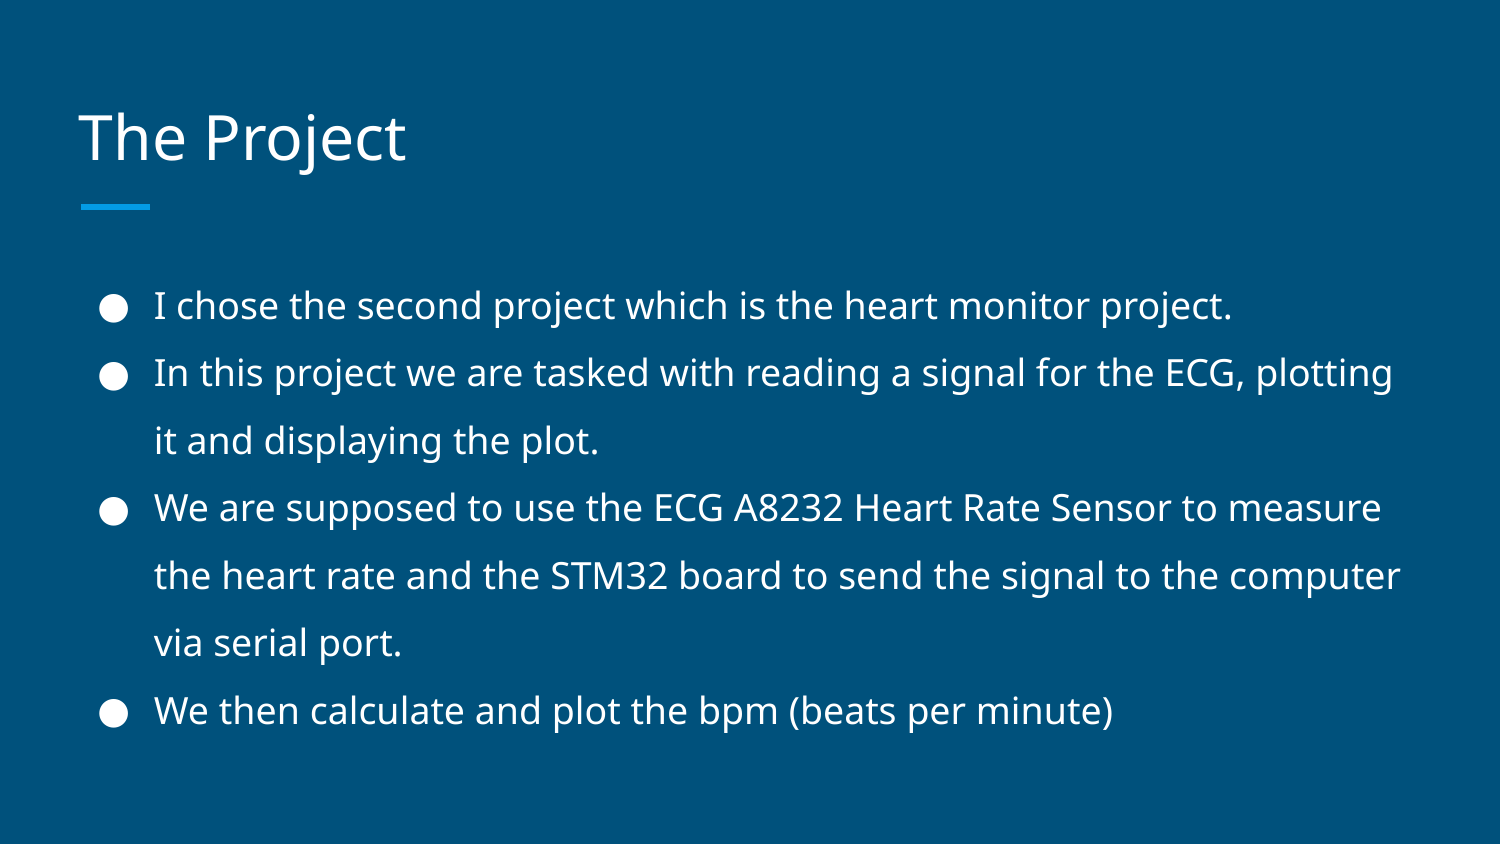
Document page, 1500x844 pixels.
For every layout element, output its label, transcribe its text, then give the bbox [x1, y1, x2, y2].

list I chose the second project which is the heart monitor project. In this project we are tasked with reading a signal for the ECG, plotting it and displaying the plot. We are supposed to use the ECG A8232 Heart Rate Sensor to measure the heart rate and the STM32 board to send the signal to the computer via serial port. We then calculate and plot the bpm (beats per minute) [63, 244, 1437, 750]
title The Project [63, 75, 1437, 188]
